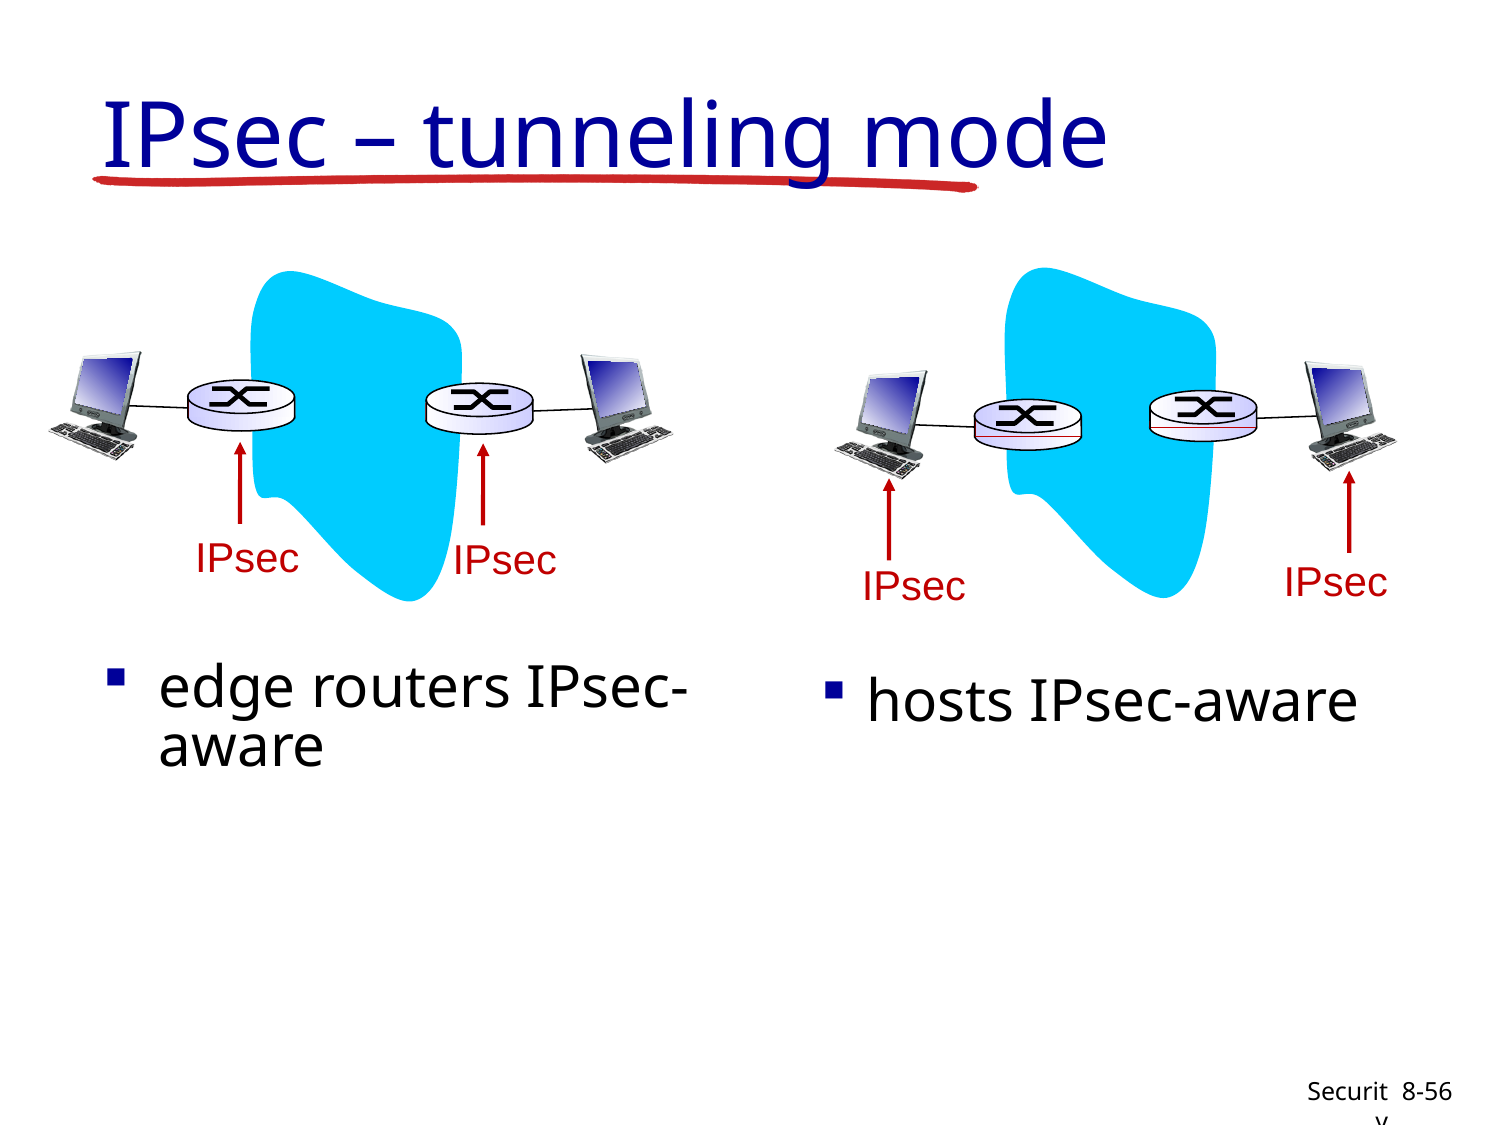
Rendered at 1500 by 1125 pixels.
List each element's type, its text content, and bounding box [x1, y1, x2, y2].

text_box IPsec [437, 525, 573, 591]
title IPsec – tunneling mode [87, 37, 1363, 225]
footer Security [1284, 1067, 1403, 1110]
picture [88, 168, 989, 198]
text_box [425, 348, 696, 473]
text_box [1148, 356, 1420, 480]
text_box IPsec [180, 523, 315, 589]
text_box IPsec [1268, 547, 1403, 613]
text_box 8-56 [1387, 1068, 1500, 1113]
text_box hosts IPsec-aware [805, 655, 1478, 869]
text_box [250, 271, 462, 602]
text_box IPsec [847, 551, 982, 617]
list edge routers IPsec-aware [87, 652, 759, 865]
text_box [24, 345, 296, 470]
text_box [811, 365, 1083, 489]
text_box [1004, 267, 1217, 599]
